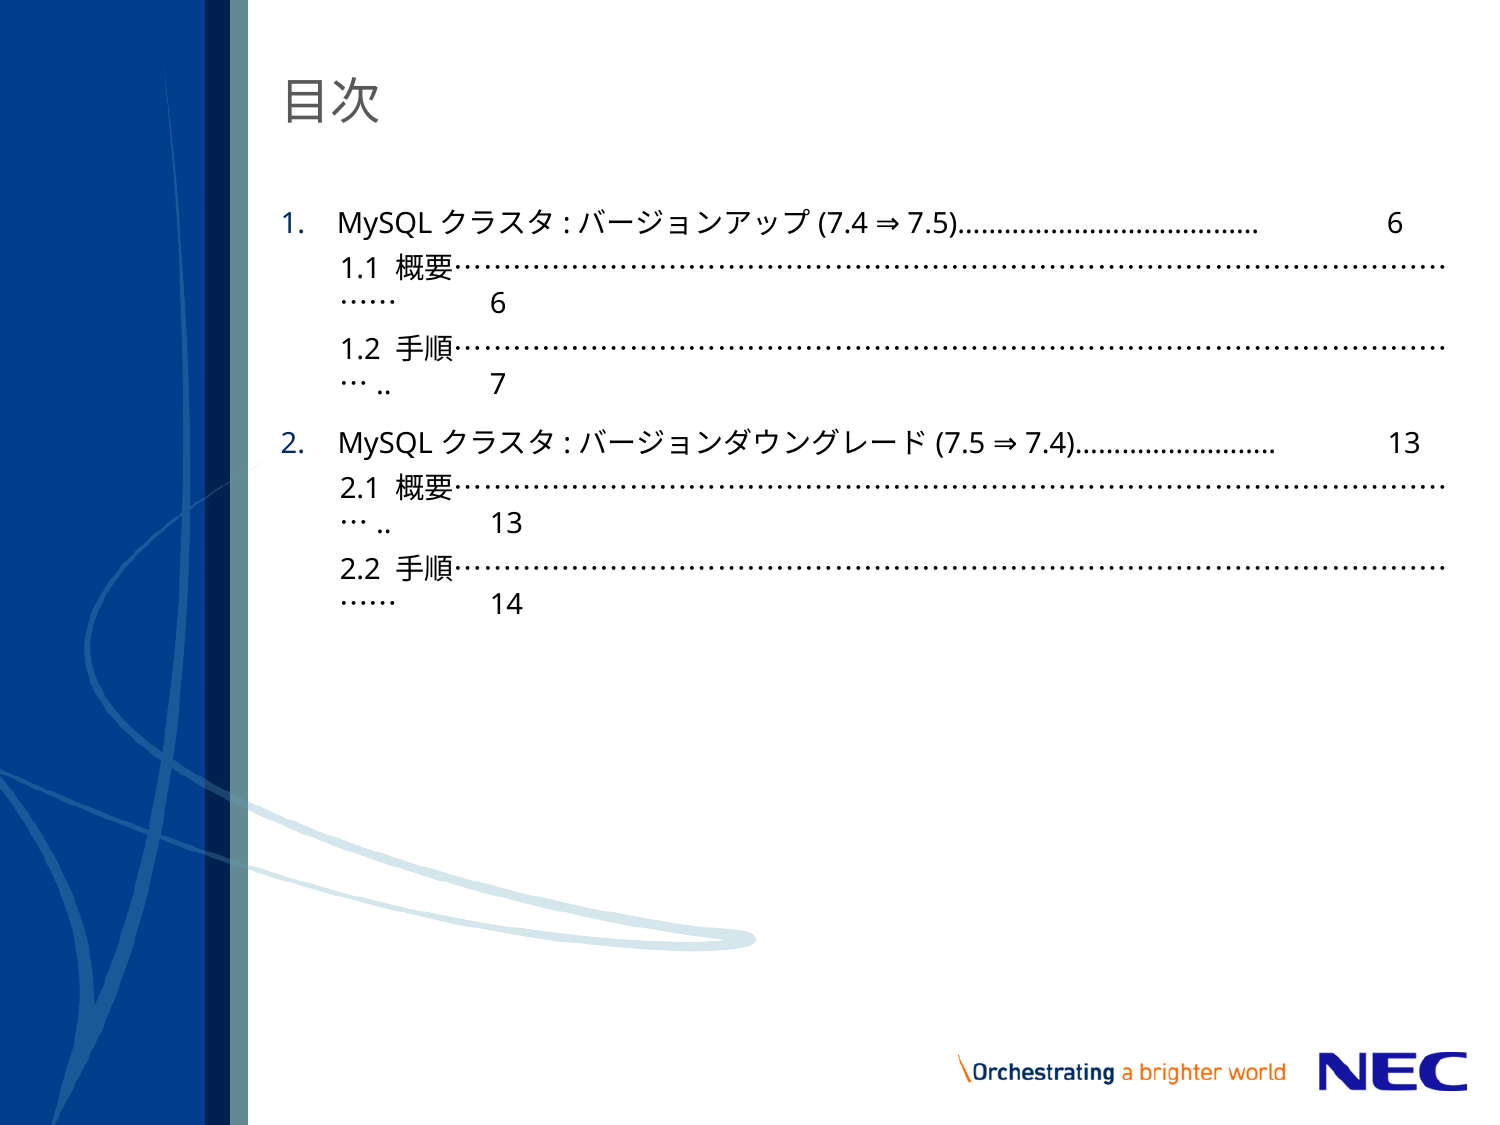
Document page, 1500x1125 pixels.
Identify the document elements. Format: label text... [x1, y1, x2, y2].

list MySQLクラスタ:バージョンアップ(7.4 ⇒ 7.5)………………………………… 6 1.1 概要……………………………………………………………………………………………… 6 1.2 手順…………………………………………………………………………………………….. 7 MySQLクラスタ:バージョンダウングレード(7.5 ⇒ 7.4)…………………….. 13 2.1 概要…………………………………………………………………………………………….. 13 2.2 手順……………………………………………………………………………………………… 14 [265, 183, 1471, 1022]
title 目次 [265, 61, 1471, 138]
picture [0, 0, 1500, 1125]
